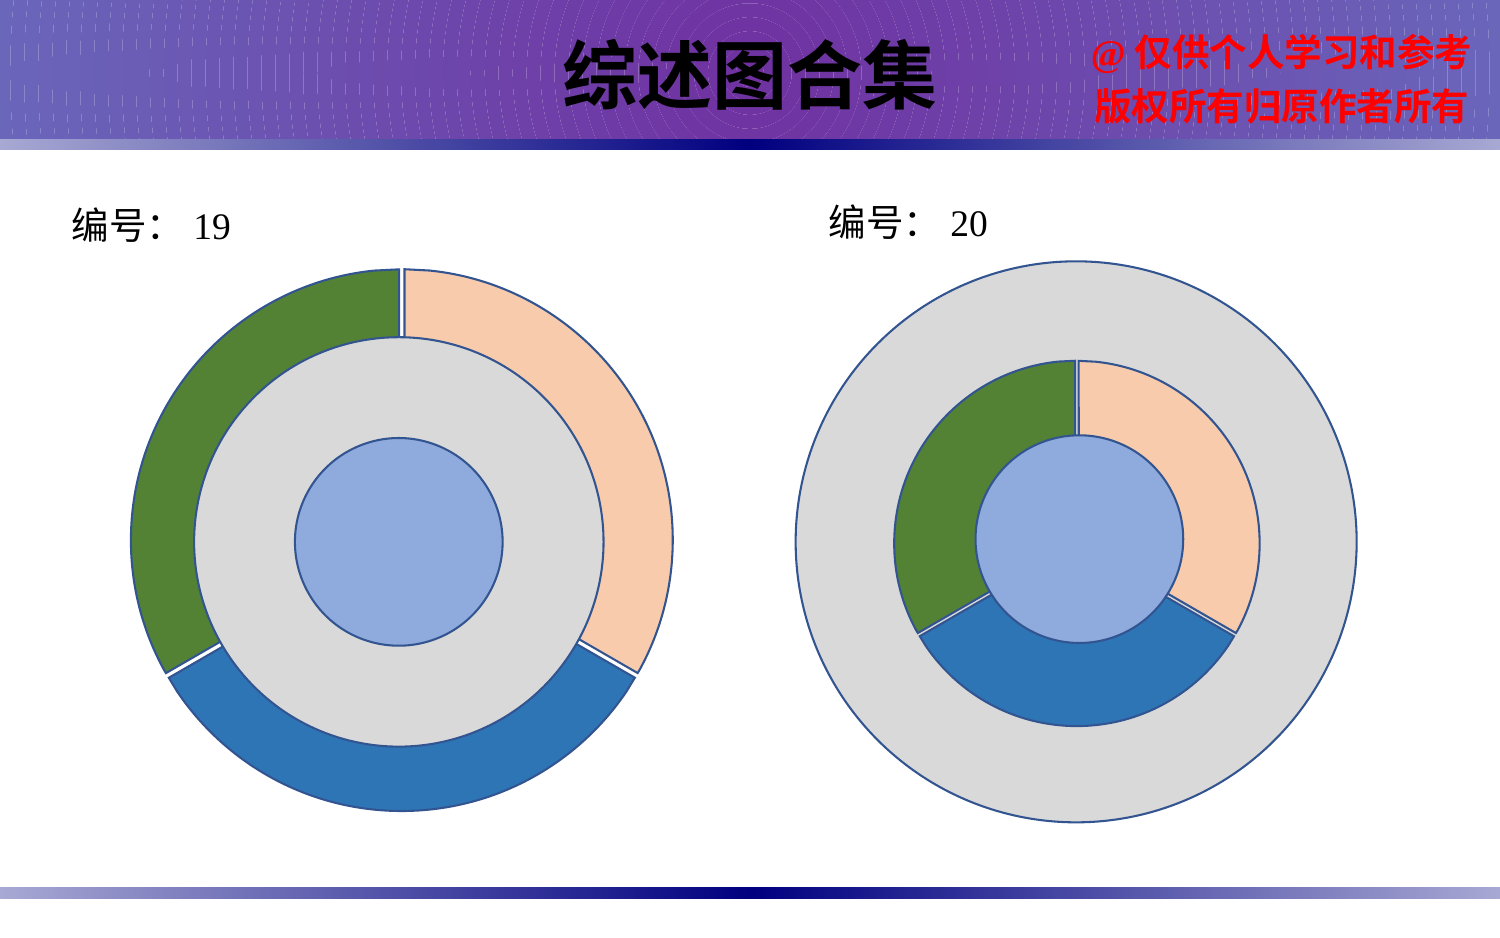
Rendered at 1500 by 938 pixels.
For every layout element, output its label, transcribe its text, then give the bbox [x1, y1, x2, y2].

text_box [0, 887, 1500, 899]
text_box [71, 235, 654, 827]
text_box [795, 261, 1357, 823]
text_box 编号：19 [57, 194, 246, 254]
text_box [0, 139, 1500, 150]
text_box 综述图合集 [547, 21, 953, 126]
text_box 编号：20 [814, 192, 1003, 252]
